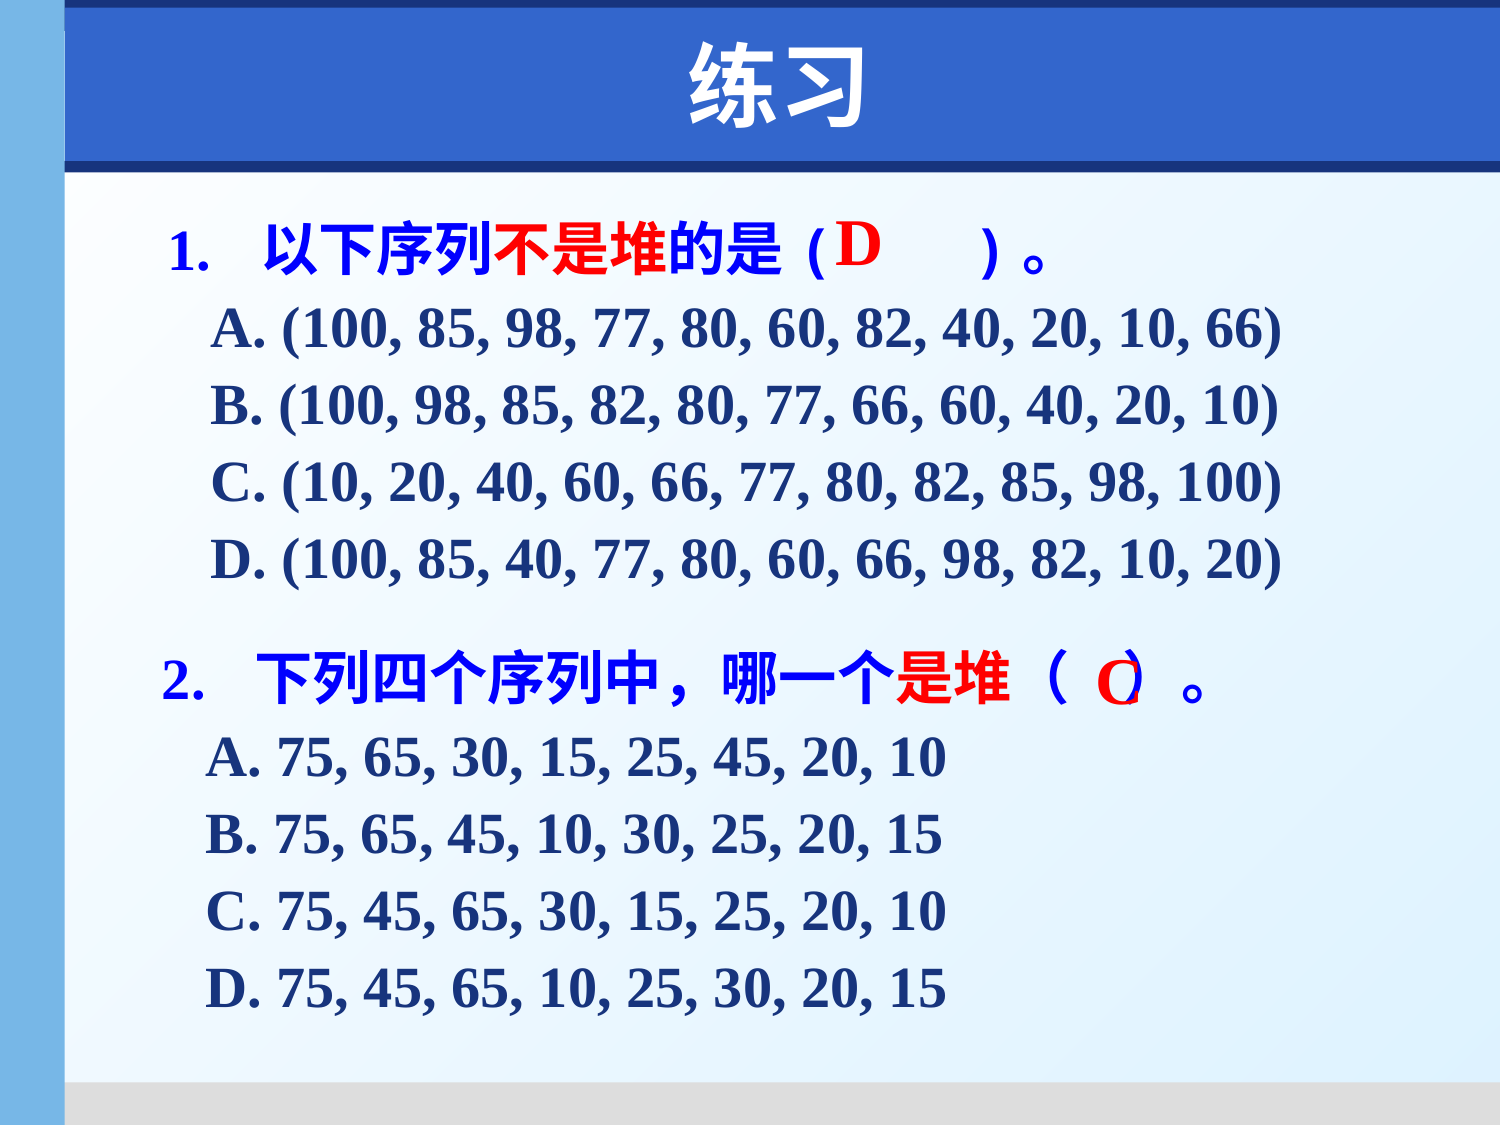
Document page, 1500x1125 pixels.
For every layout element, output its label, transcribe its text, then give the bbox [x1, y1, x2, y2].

text_box C [1080, 633, 1164, 722]
text_box 练习 [88, 18, 1471, 149]
title D [820, 195, 904, 284]
text_box 2. 下列四个序列中，哪一个是堆（ ）。 A. 75, 65, 30, 15, 25, 45, 20, 10 B. 75, 65, 45, 10, 30, 25, 20, 15 C. 75, 45, 65, 30, 15, 25, 20, 10 D. 75, 45, 65, 10, 25, 30, 20, 15 [88, 633, 1294, 1027]
text_box 1. 以下序列不是堆的是( )。 A. (100, 85, 98, 77, 80, 60, 82, 40, 20, 10, 66) B. (100, 98, 85, 82, 80, 77, 66, 60, 40, 20, 10) C. (10, 20, 40, 60, 66, 77, 80, 82, 85, 98, 100) D. (100, 85, 40, 77, 80, 60, 66, 98, 82, 10, 20) [64, 205, 1376, 598]
